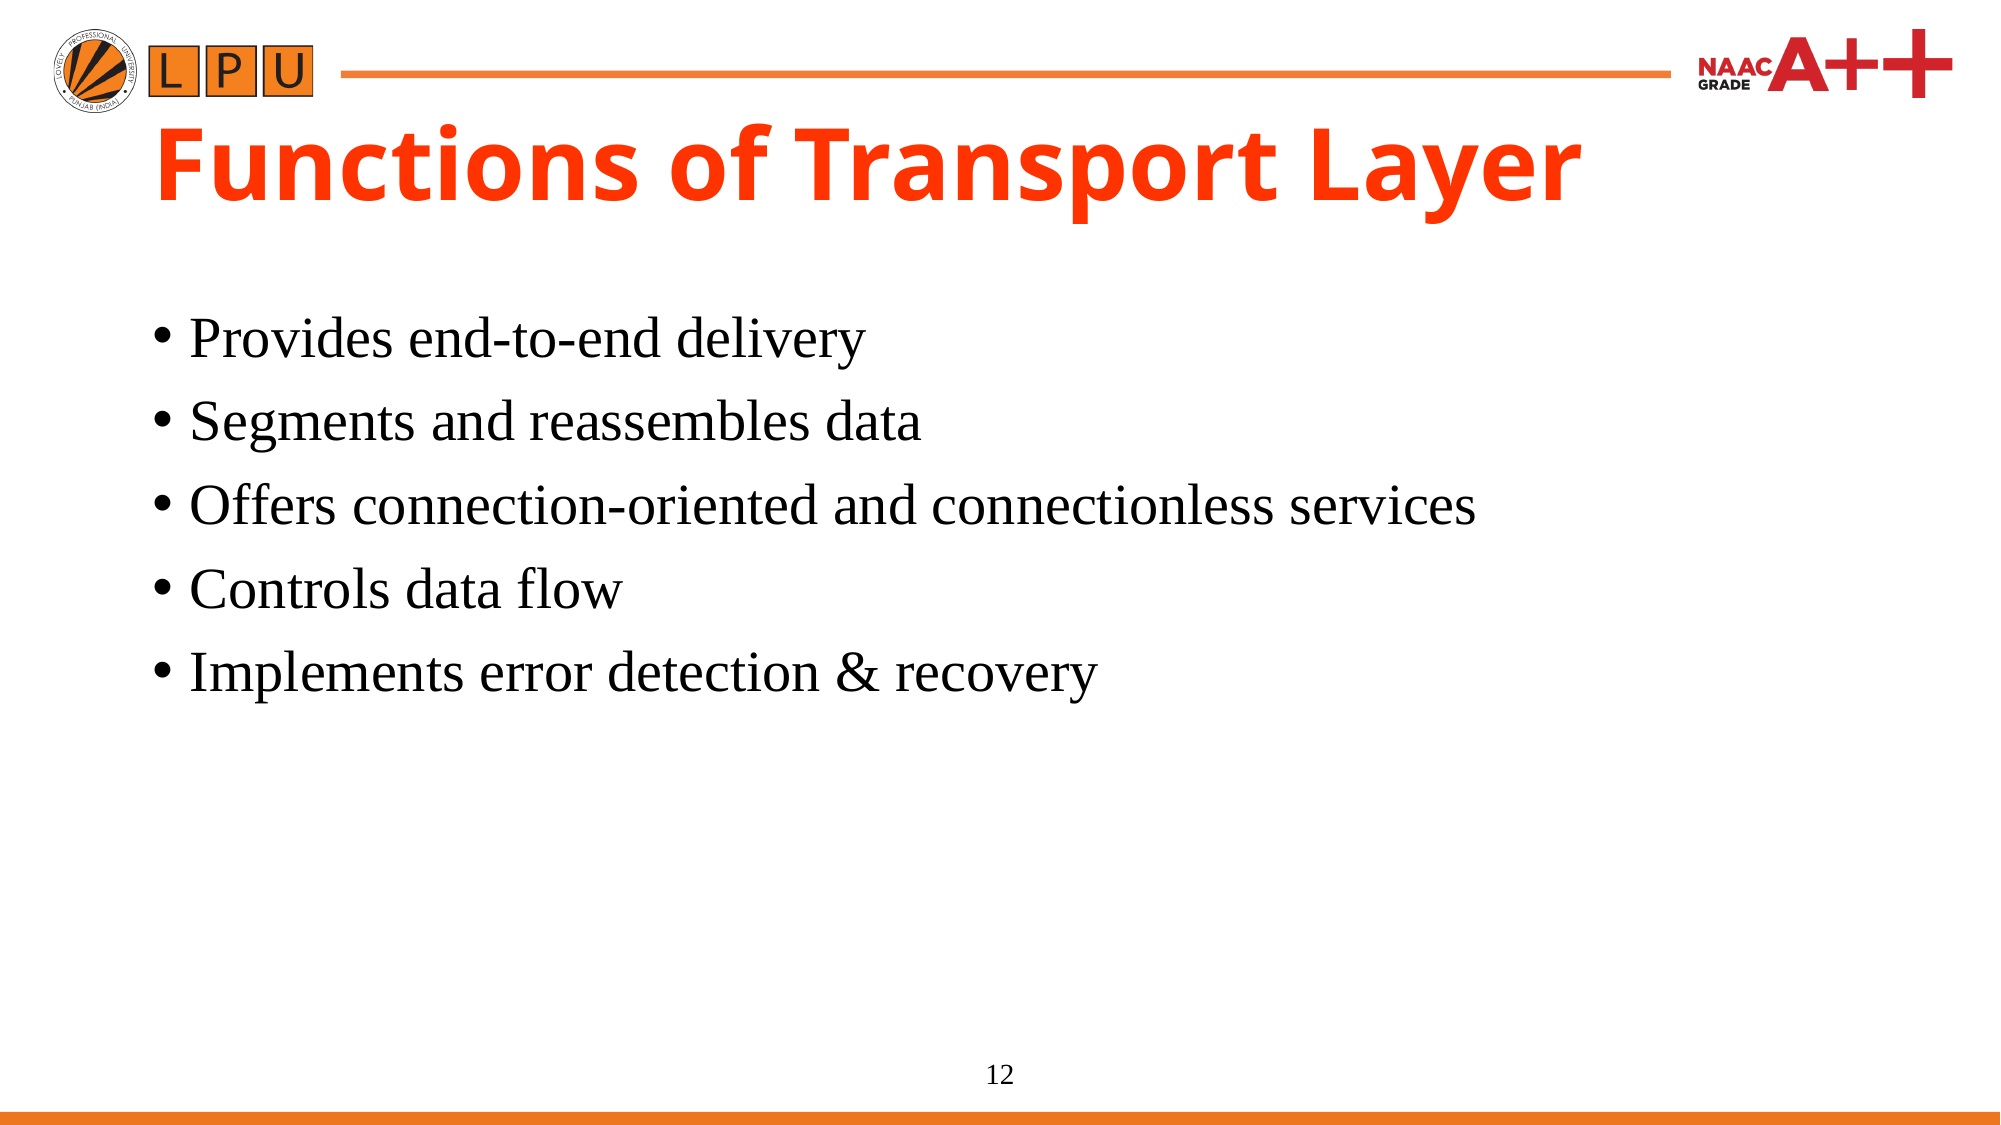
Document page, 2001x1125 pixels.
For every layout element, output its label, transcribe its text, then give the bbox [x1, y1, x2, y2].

footer 12 [662, 1042, 1338, 1103]
title Functions of Transport Layer [137, 59, 1863, 278]
list Provides end-to-end delivery Segments and reassembles data Offers connection-oriented and connectionless services Controls data flow Implements error detection & recovery [137, 299, 1863, 1014]
